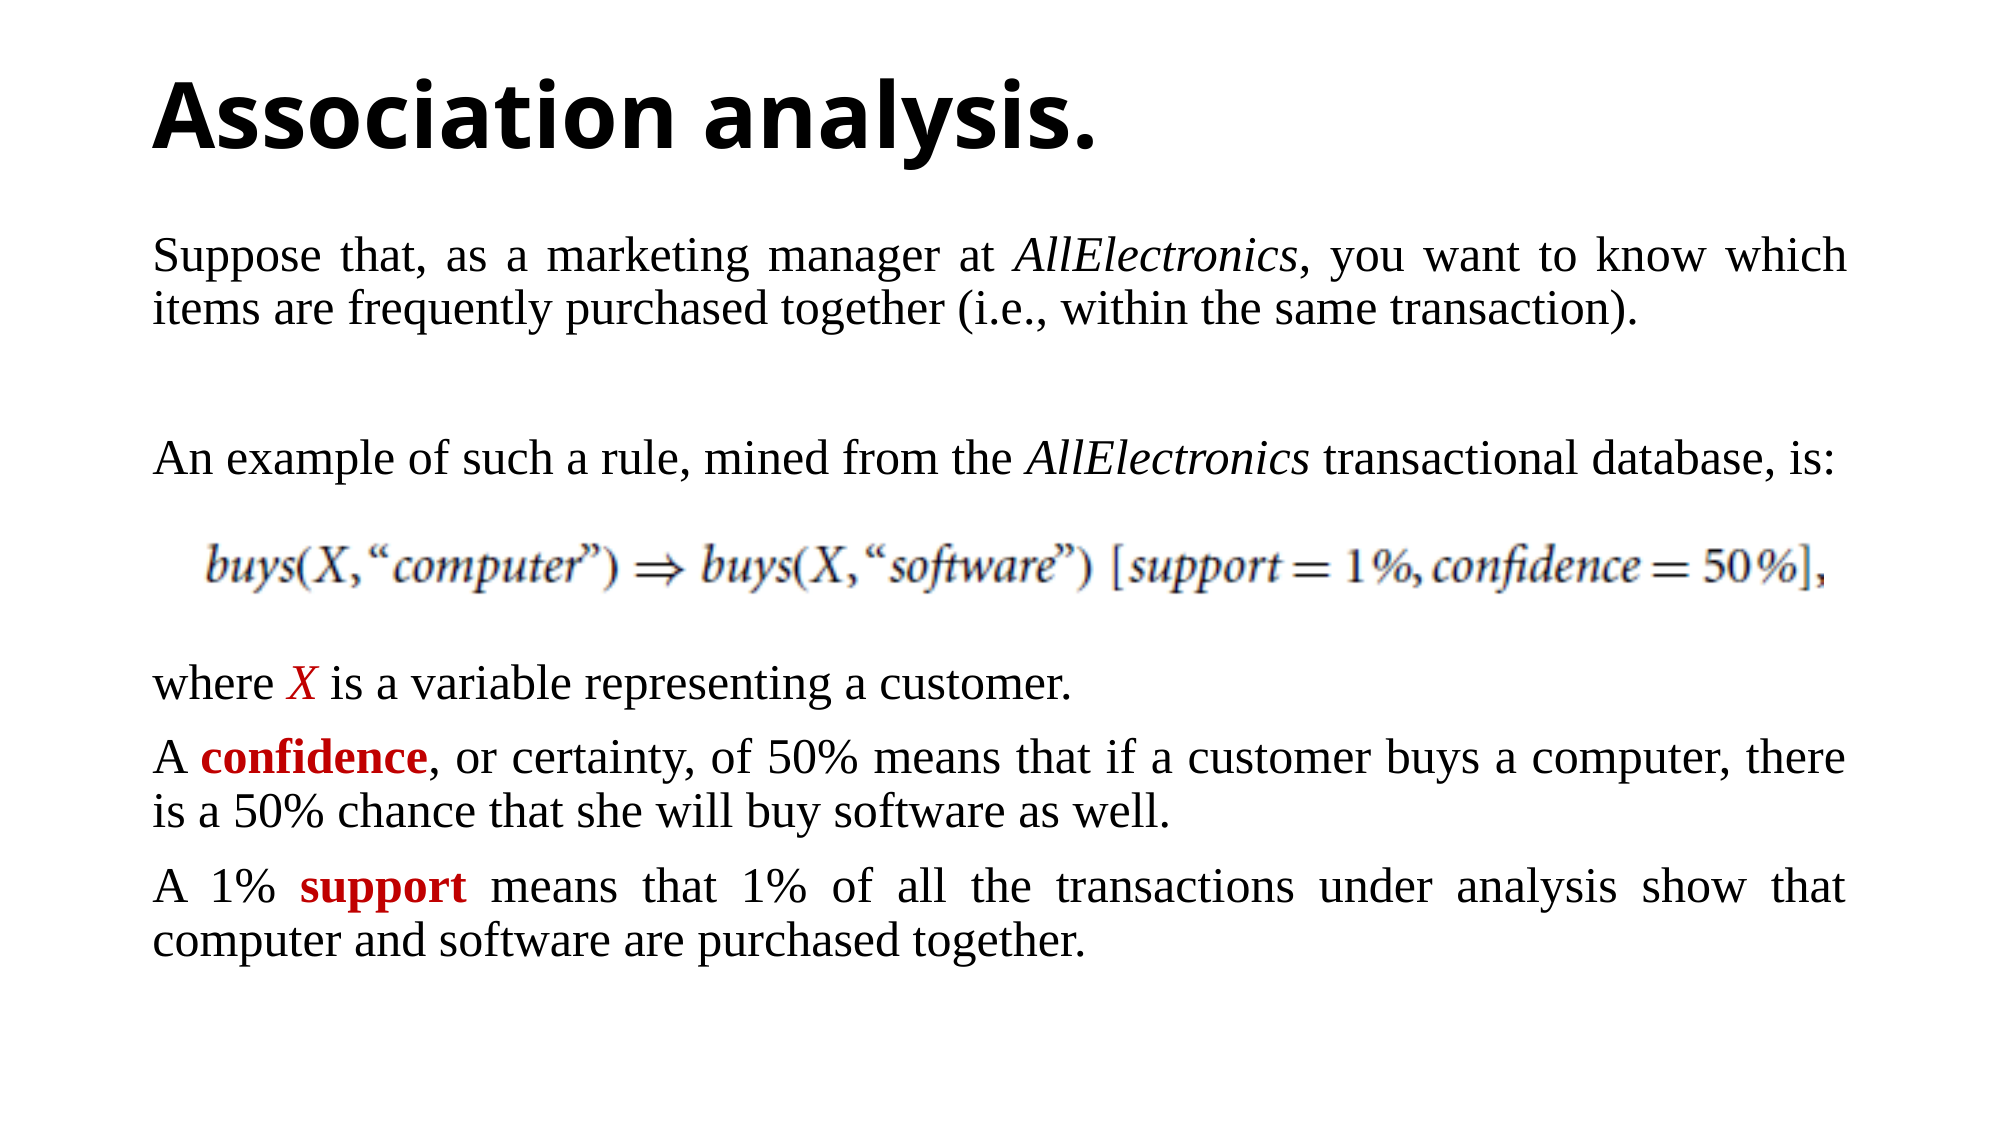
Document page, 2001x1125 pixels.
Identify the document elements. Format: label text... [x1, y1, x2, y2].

picture [137, 492, 1824, 619]
list Suppose that, as a marketing manager at AllElectronics, you want to know which items are frequently purchased together (i.e., within the same transaction). An example of such a rule, mined from the AllElectronics transactional database, is: where X is a variable representing a customer. A confidence, or certainty, of 50% means that if a customer buys a computer, there is a 50% chance that she will buy software as well. A 1% support means that 1% of all the transactions under analysis show that computer and software are purchased together. [137, 220, 1863, 1014]
title Association analysis. [137, 59, 1863, 178]
